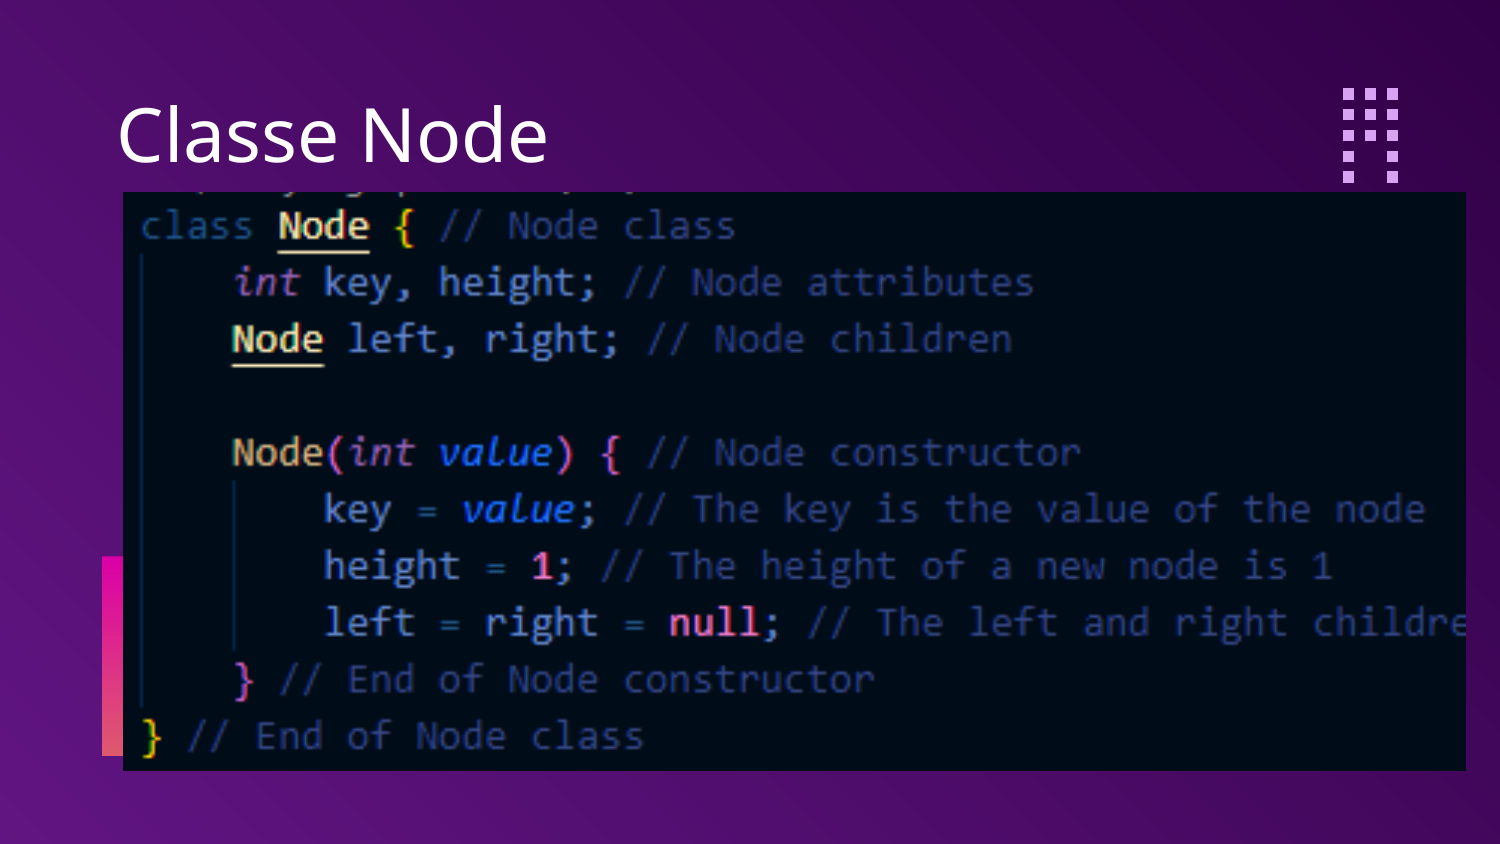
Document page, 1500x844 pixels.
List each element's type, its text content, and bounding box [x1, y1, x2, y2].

picture [123, 191, 1466, 771]
text_box [101, 556, 118, 756]
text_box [1342, 88, 1399, 190]
title Classe Node [101, 72, 1399, 167]
